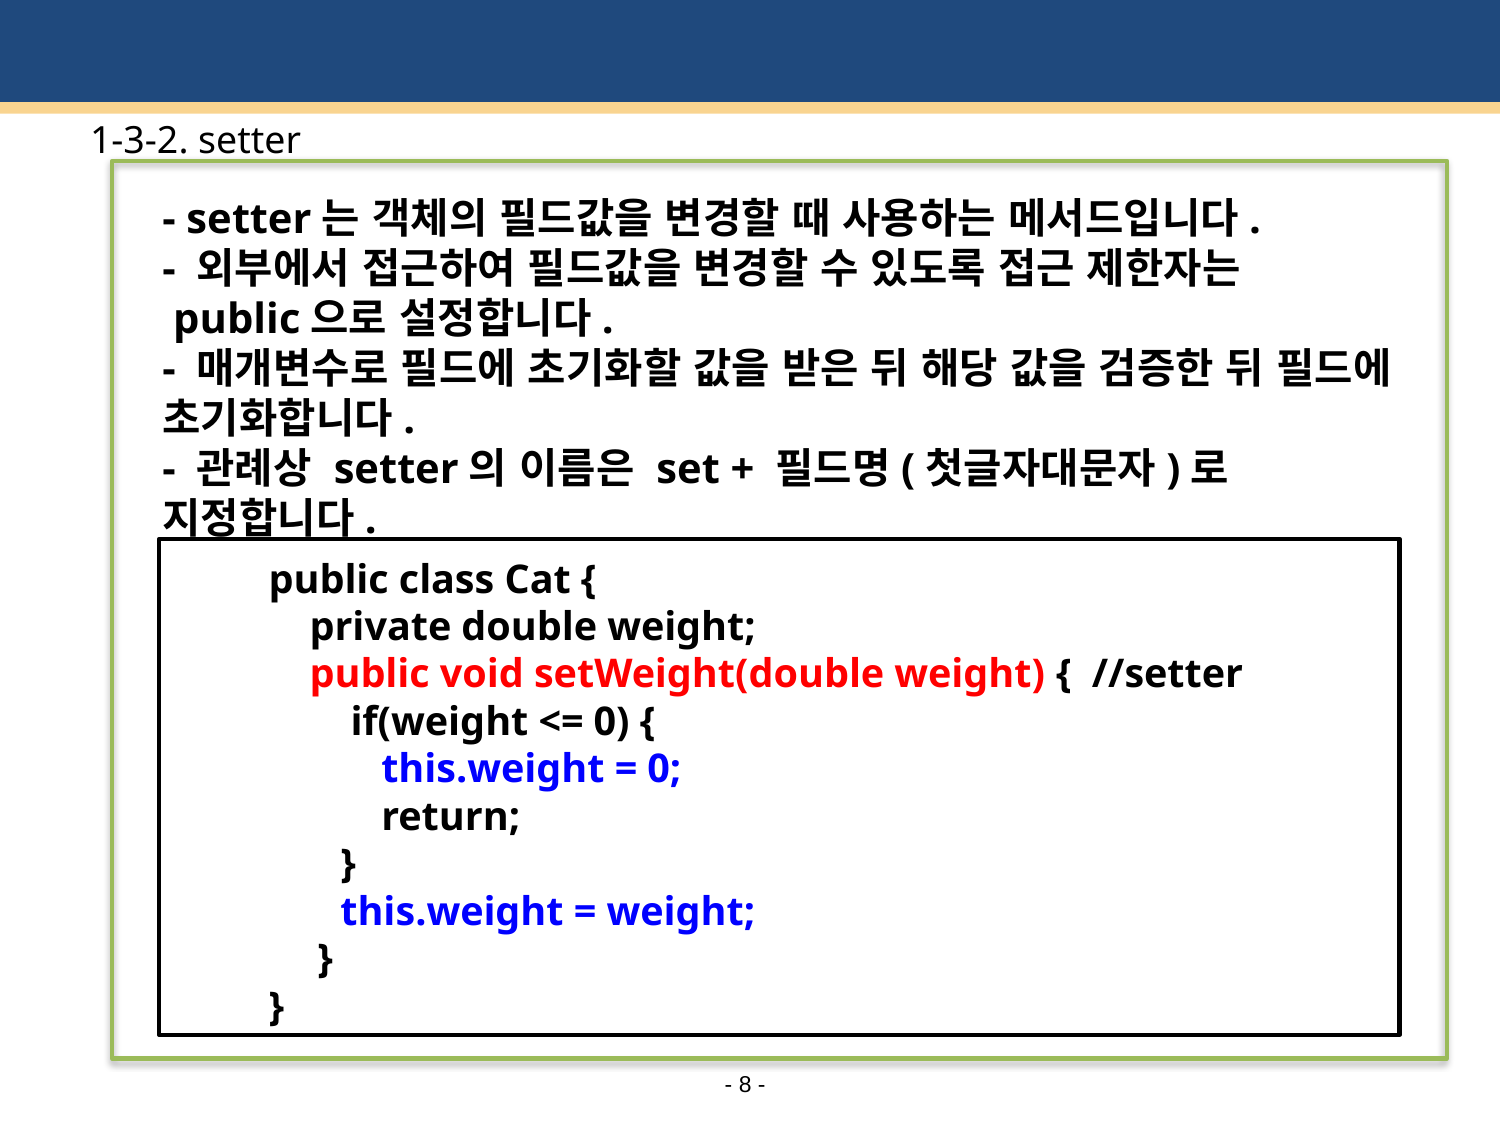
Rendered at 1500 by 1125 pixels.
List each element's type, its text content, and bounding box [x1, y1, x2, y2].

text_box public class Cat { private double weight; public void setWeight(double weight) { //setter if(weight <= 0) { this.weight = 0; return; } this.weight = weight; } } [253, 546, 1317, 1036]
text_box [112, 160, 1447, 1059]
text_box [159, 538, 1400, 1035]
title 1-3-2. setter [75, 45, 1425, 233]
text_box - setter는 객체의 필드값을 변경할 때 사용하는 메서드입니다. - 외부에서 접근하여 필드값을 변경할 수 있도록 접근 제한자는 public으로 설정합니다. - 매개변수로 필드에 초기화할 값을 받은 뒤 해당 값을 검증한 뒤 필드에 초기화합니다. - 관례상 setter의 이름은 set + 필드명(첫글자대문자)로 지정합니다. [147, 184, 1447, 550]
